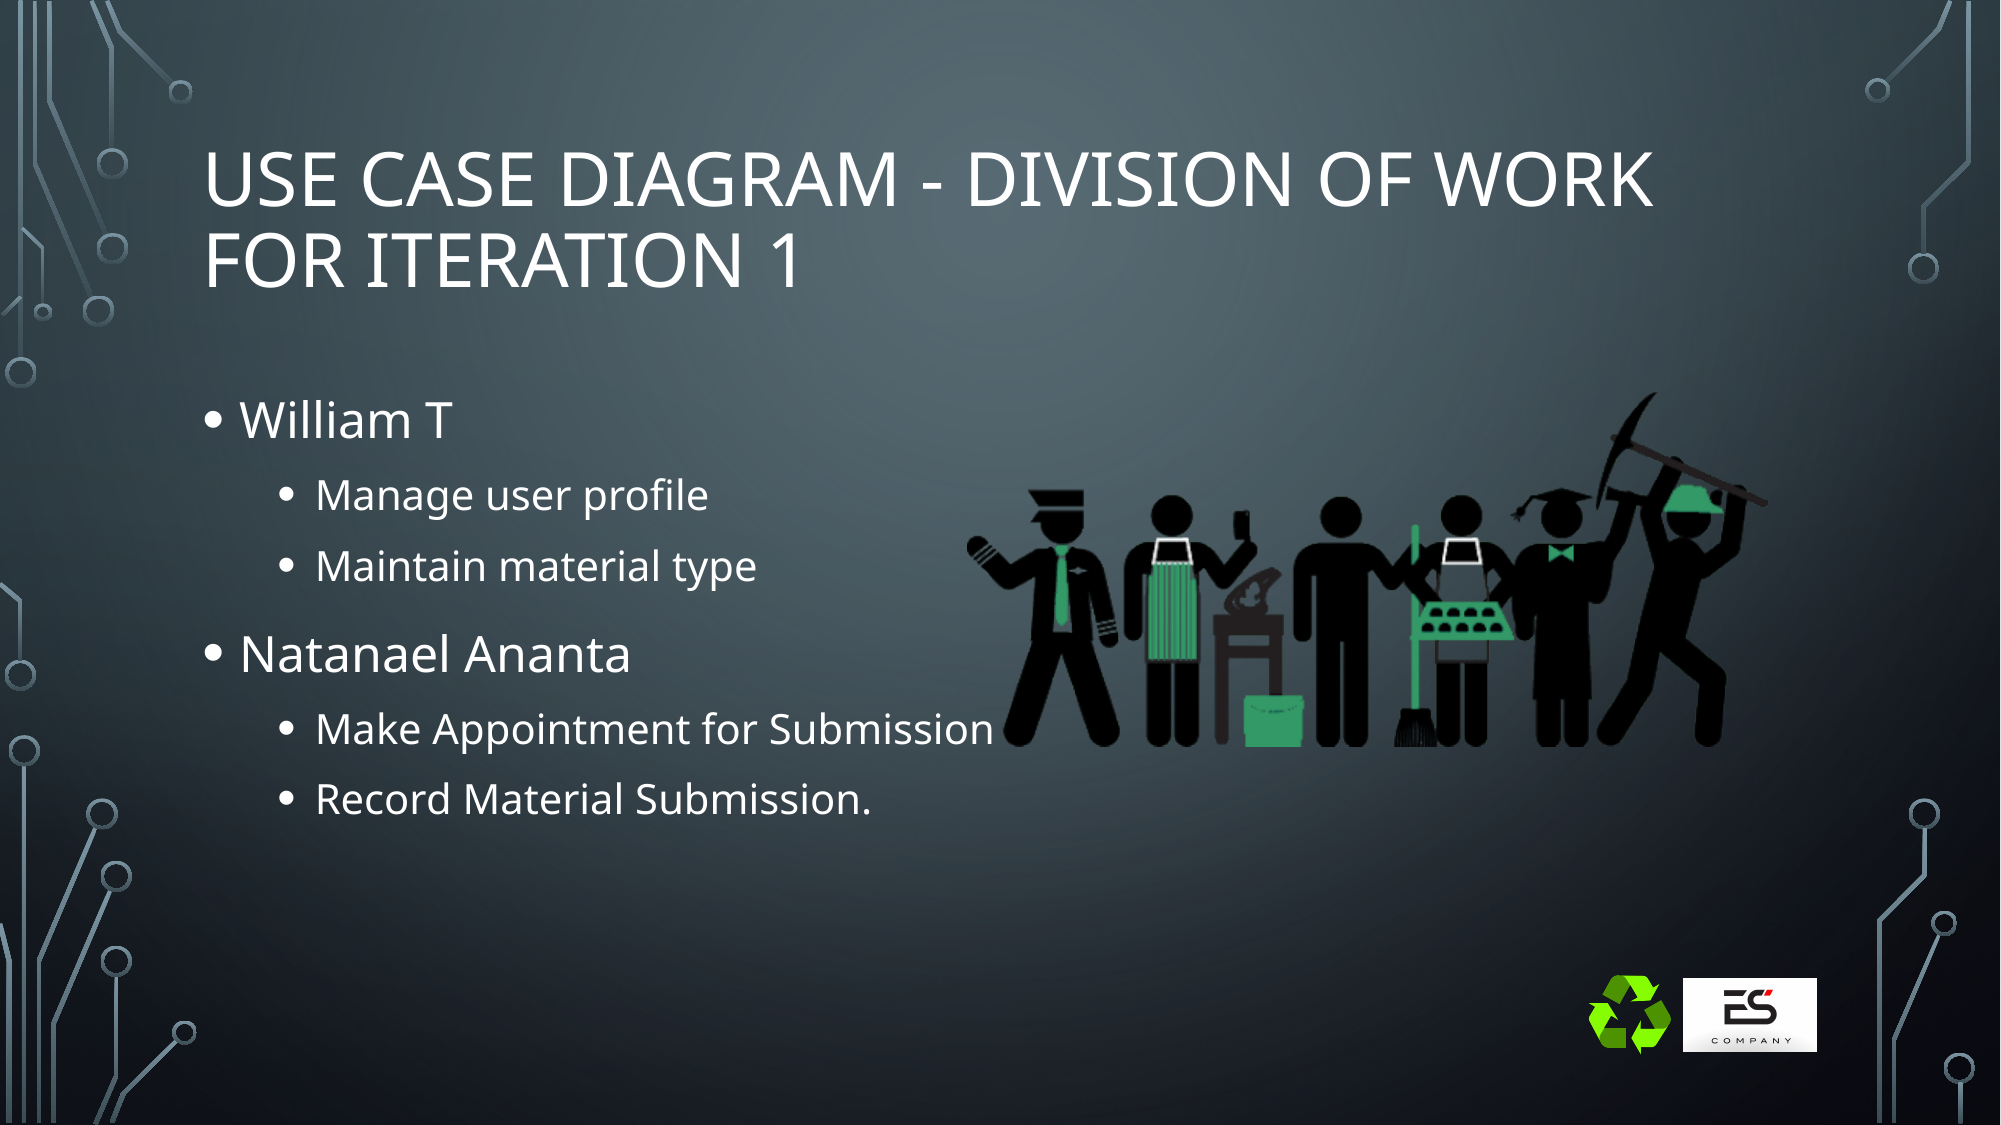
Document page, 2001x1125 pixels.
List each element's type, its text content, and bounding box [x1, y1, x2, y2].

picture [1683, 977, 1817, 1052]
list William T Manage user profile Maintain material type Natanael Ananta Make Appointment for Submission Record Material Submission. [187, 369, 1813, 950]
picture [1588, 974, 1672, 1055]
title Use case diagram - division of work for iteration 1 [187, 101, 1813, 344]
picture [967, 391, 1768, 747]
